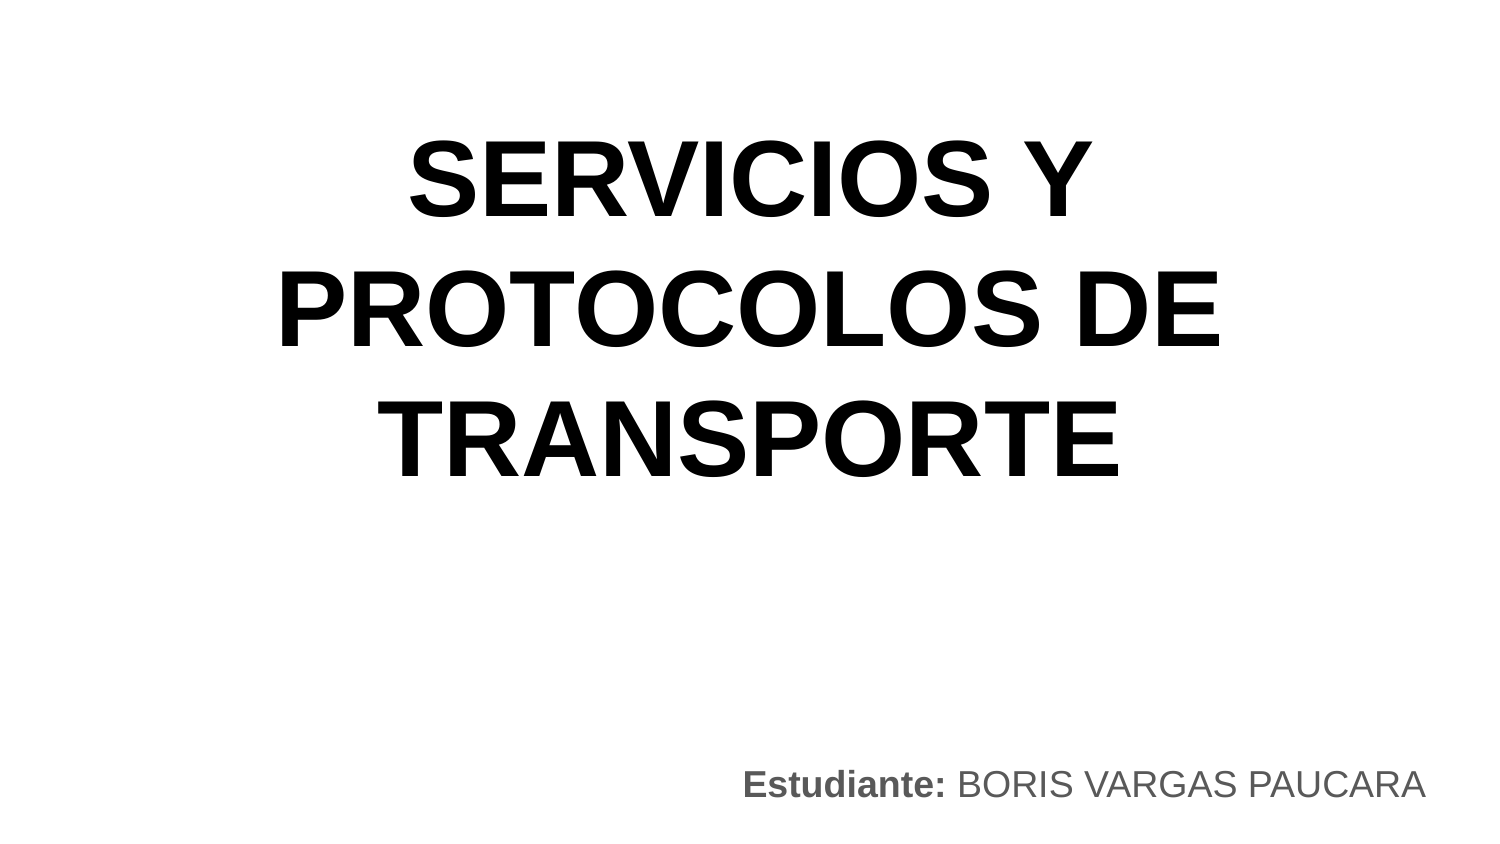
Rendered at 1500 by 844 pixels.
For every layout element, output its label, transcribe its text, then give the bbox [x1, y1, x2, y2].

title SERVICIOS Y PROTOCOLOS DE TRANSPORTE [51, 106, 1449, 514]
subtitle Estudiante: BORIS VARGAS PAUCARA [720, 745, 1449, 798]
